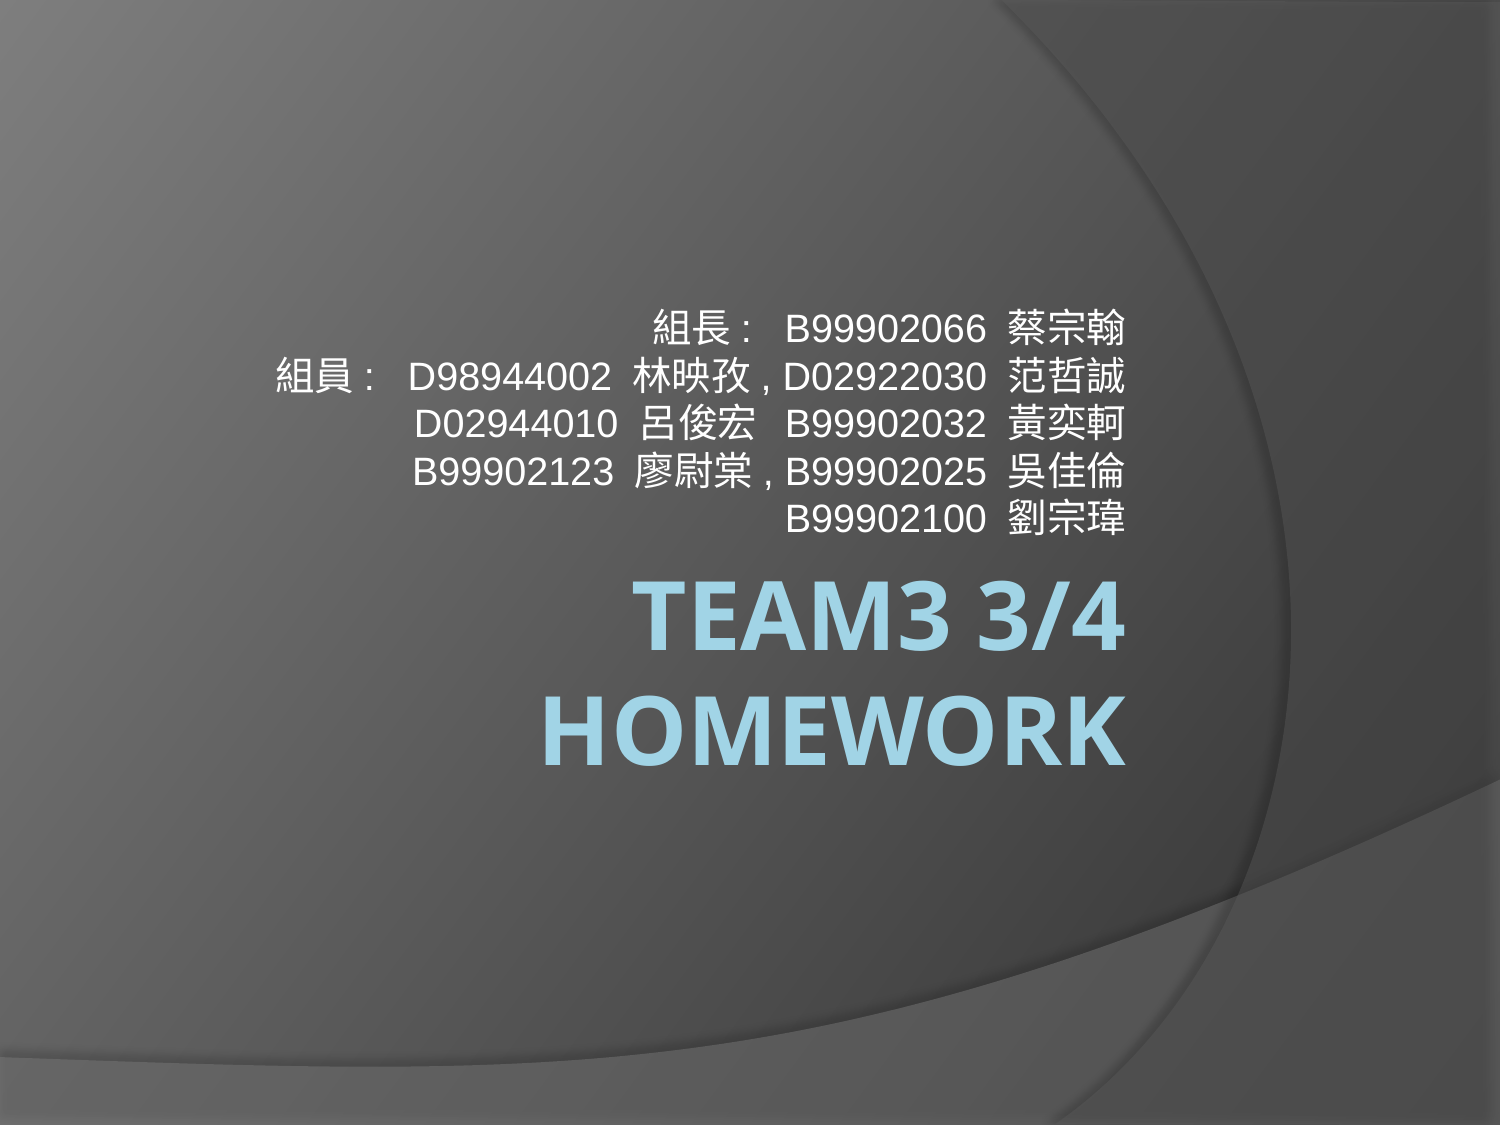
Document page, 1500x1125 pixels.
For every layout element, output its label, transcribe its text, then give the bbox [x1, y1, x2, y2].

subtitle 組長: B99902066 蔡宗翰 組員: D98944002 林映孜, D02922030 范哲誠 D02944010 呂俊宏 B99902032 黃奕軻 B99902123 廖尉棠, B99902025 吳佳倫 B99902100 劉宗瑋 [71, 253, 1134, 541]
title Team3 3/4 Homework [70, 547, 1134, 925]
